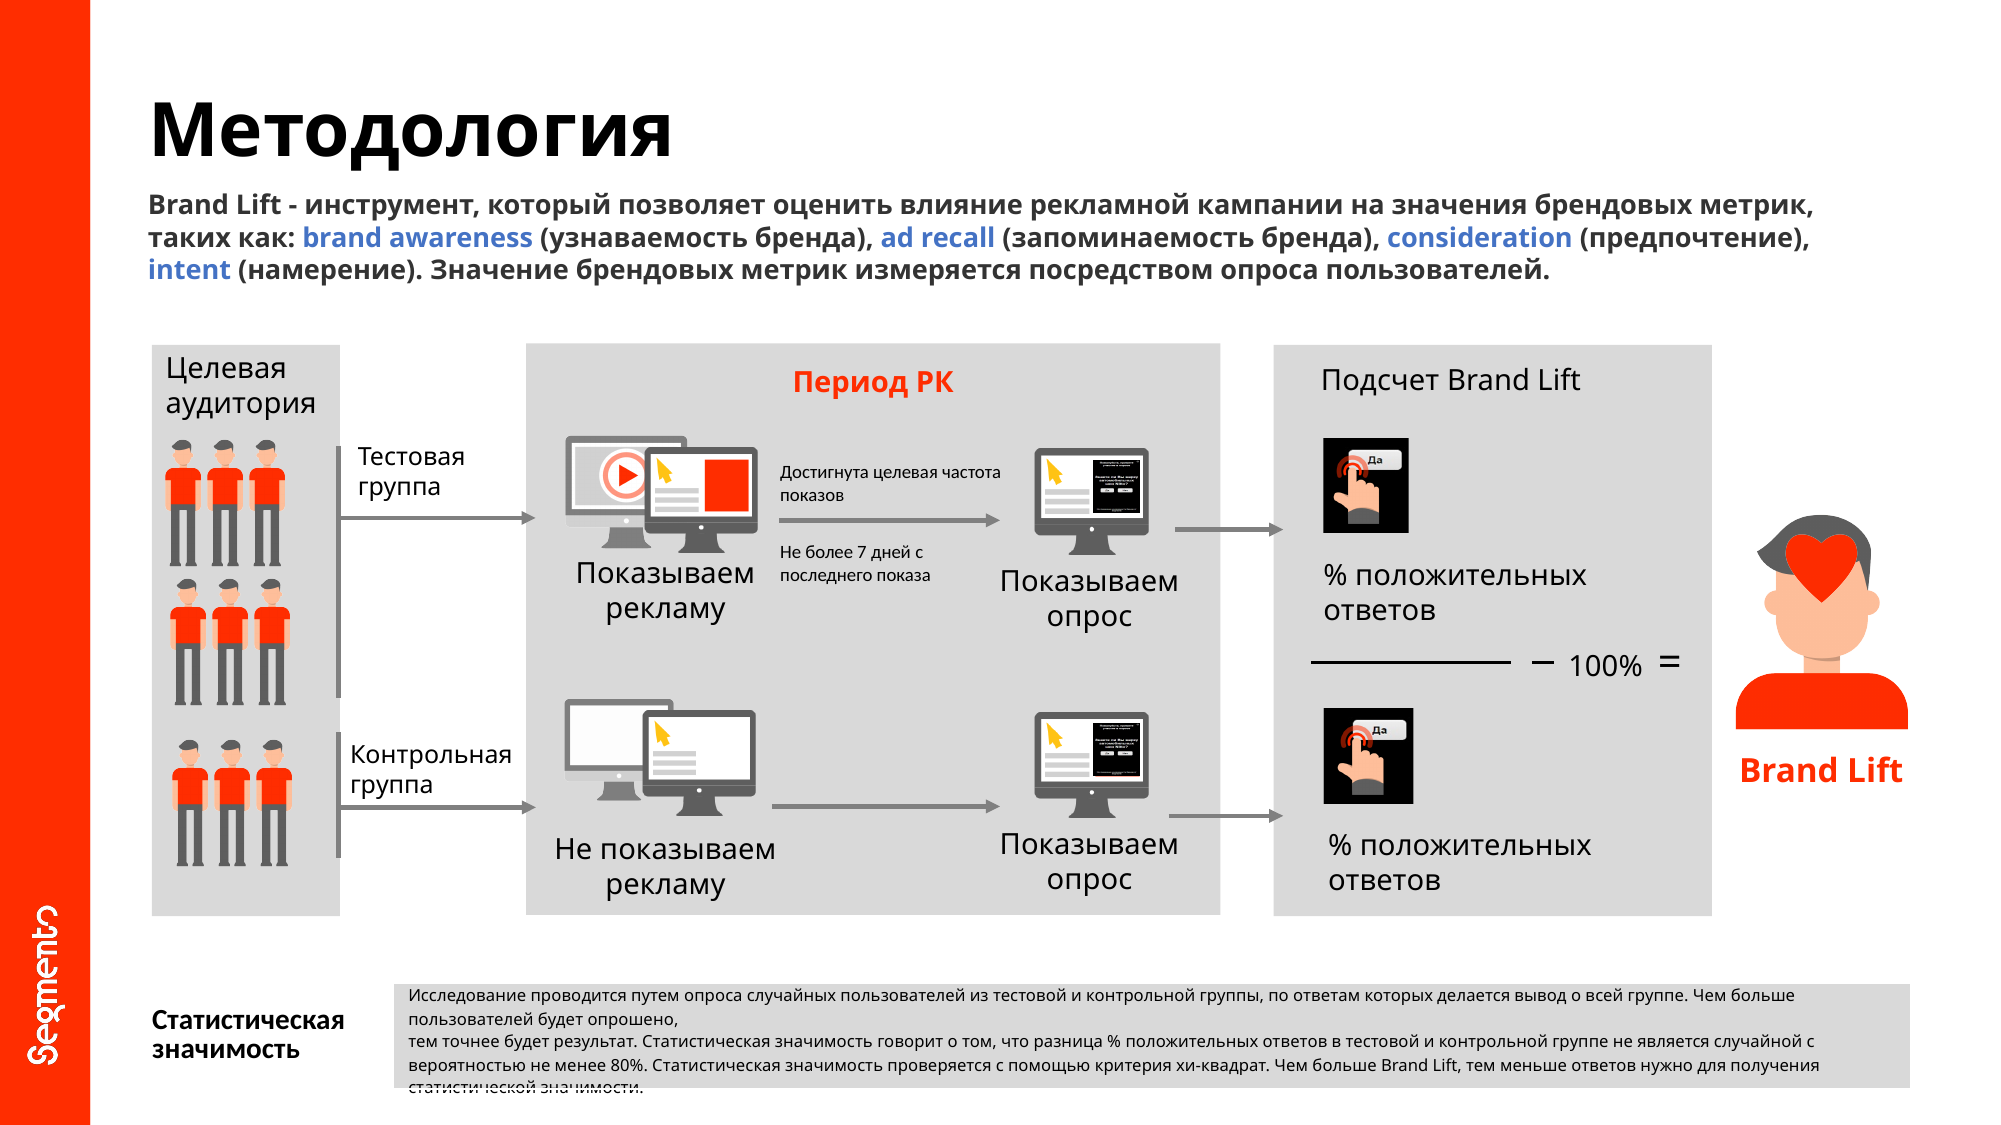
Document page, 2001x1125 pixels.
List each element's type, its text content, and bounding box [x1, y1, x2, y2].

text_box 100% = [1467, 627, 1712, 693]
text_box Показываем опрос [961, 817, 1217, 903]
text_box [525, 342, 1221, 916]
text_box Период РК [742, 355, 1004, 406]
picture [562, 695, 675, 807]
text_box Не более 7 дней с последнего показа [765, 532, 1021, 593]
picture [1712, 512, 1931, 732]
text_box Тестовая группа [343, 432, 481, 508]
text_box Не показываем рекламу [505, 822, 826, 908]
picture [1323, 708, 1414, 804]
text_box Подсчет Brand Lift [1306, 353, 1614, 404]
picture [1323, 438, 1409, 533]
table_header Исследование проводится путем опроса случайных пользователей из тестовой и контрольной группы, по ответам которых делается вывод о всей группе. Чем больше пользователей будет опрошено, тем точнее будет результат. Статистическая значимость говорит о том, что разница % положительных ответов в тестовой и контрольной группе не является случайной с вероятностью не менее 80%. Статистическая значимость проверяется с помощью критерия хи-квадрат. Чем больше Brand Lift, тем меньше ответов нужно для получения статистической значимости. [394, 984, 1910, 1088]
picture [164, 577, 294, 707]
text_box [0, 0, 91, 966]
picture [564, 429, 758, 554]
picture [166, 738, 296, 868]
text_box [0, 1004, 91, 1125]
text_box Целевая аудитория [150, 341, 352, 427]
text_box Достигнута целевая частота показов [765, 452, 1024, 513]
text_box Brand Lift - инструмент, который позволяет оценить влияние рекламной кампании на значения брендовых метрик, таких как: brand awareness (узнаваемость бренда), ad recall (запоминаемость бренда), consideration (предпочтение), intent (намерение). Значение брендовых метрик измеряется посредством опроса пользователей. [133, 180, 1858, 293]
text_box Показываем опрос [961, 554, 1217, 640]
title Методология [133, 23, 1859, 241]
text_box Brand Lift [1723, 741, 1920, 797]
text_box Показываем рекламу [537, 547, 794, 632]
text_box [1034, 449, 1149, 555]
text_box [1273, 344, 1713, 917]
text_box [151, 427, 341, 917]
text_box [642, 710, 756, 816]
picture [0, 906, 126, 1065]
picture [159, 438, 289, 568]
text_box % положительных ответов [1313, 818, 1616, 904]
table_header Статистическая значимость [152, 984, 392, 1088]
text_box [1034, 712, 1149, 818]
text_box Контрольная группа [335, 731, 528, 806]
text_box % положительных ответов [1308, 548, 1611, 634]
